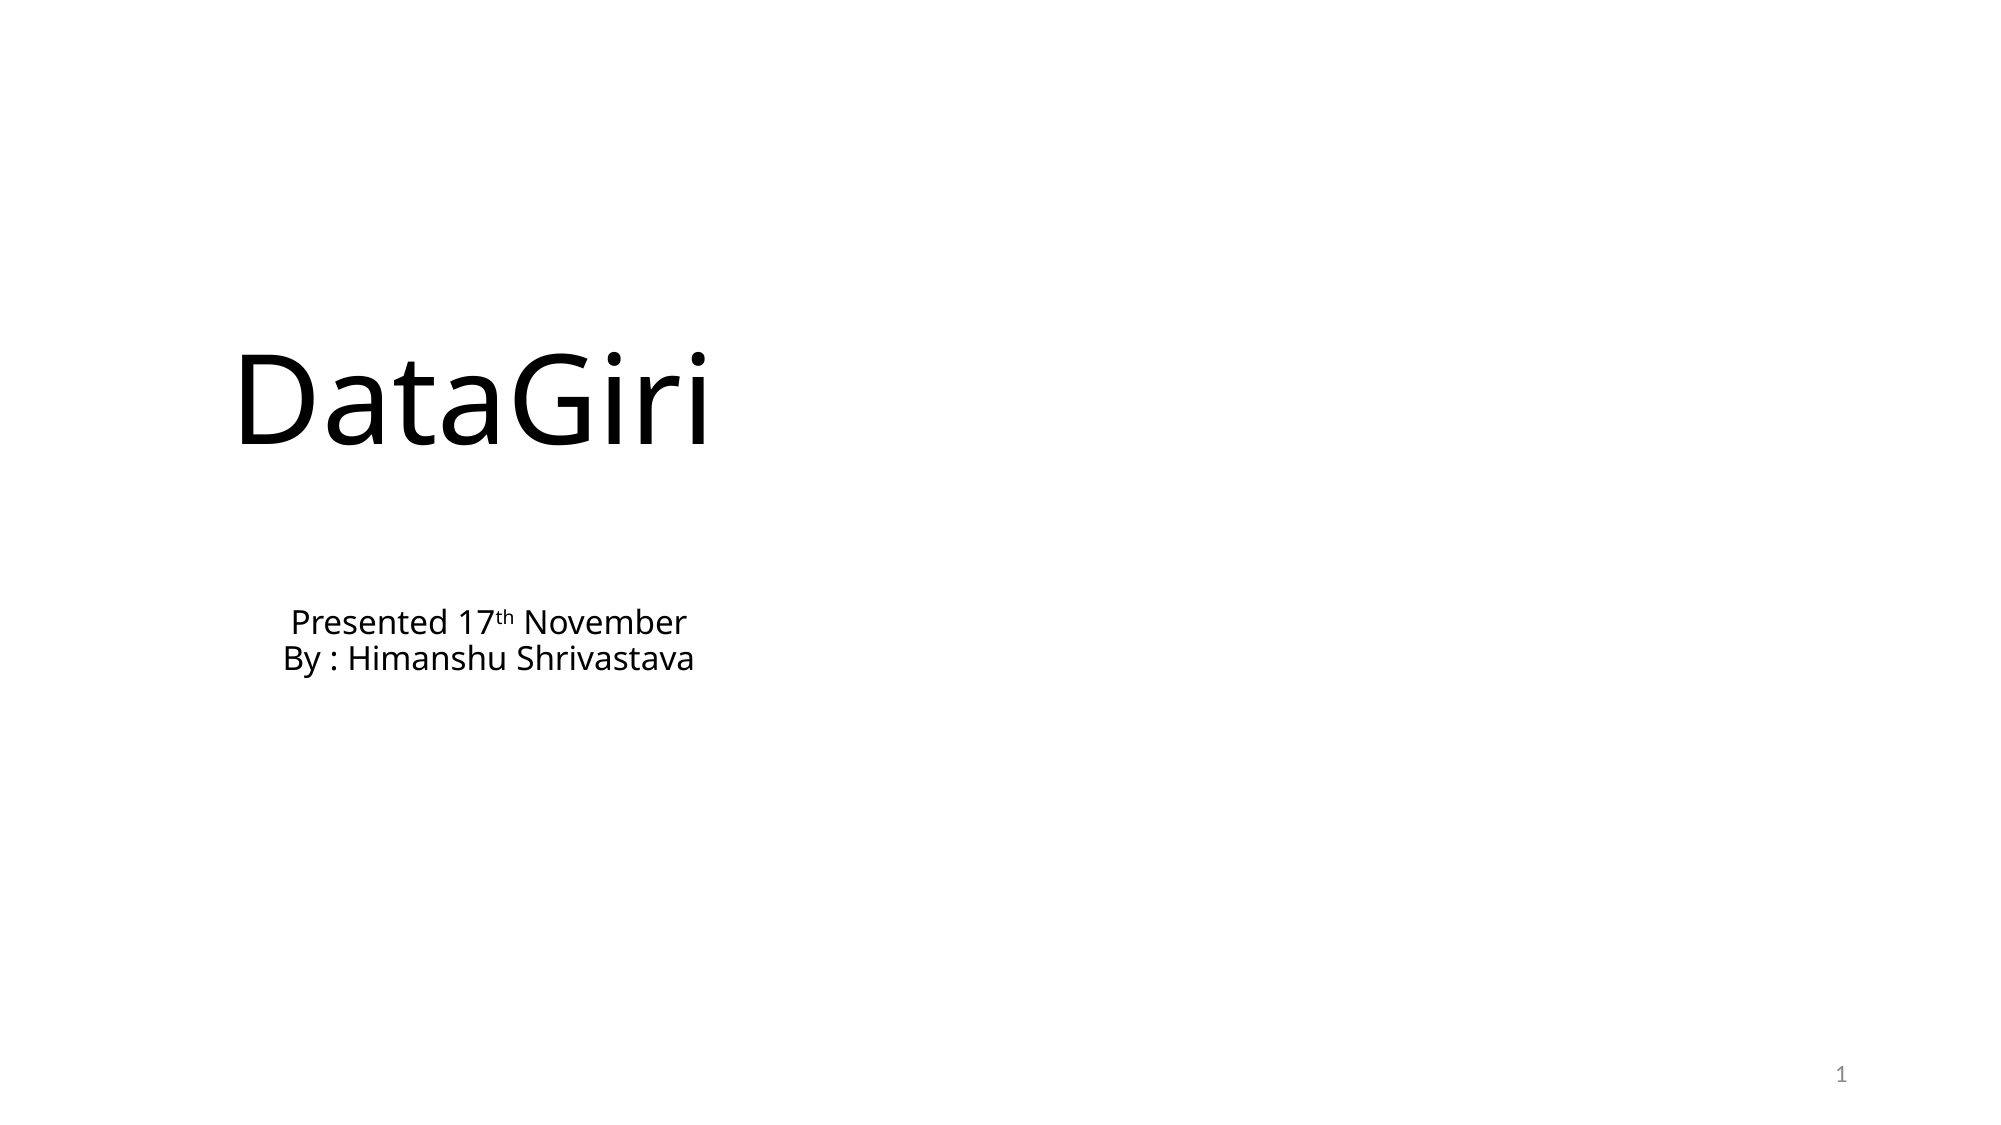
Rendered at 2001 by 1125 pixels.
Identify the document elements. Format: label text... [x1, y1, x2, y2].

title DataGiri Presented 17th November By : Himanshu Shrivastava [0, 314, 997, 686]
slide_number 1 [1412, 1042, 1863, 1103]
